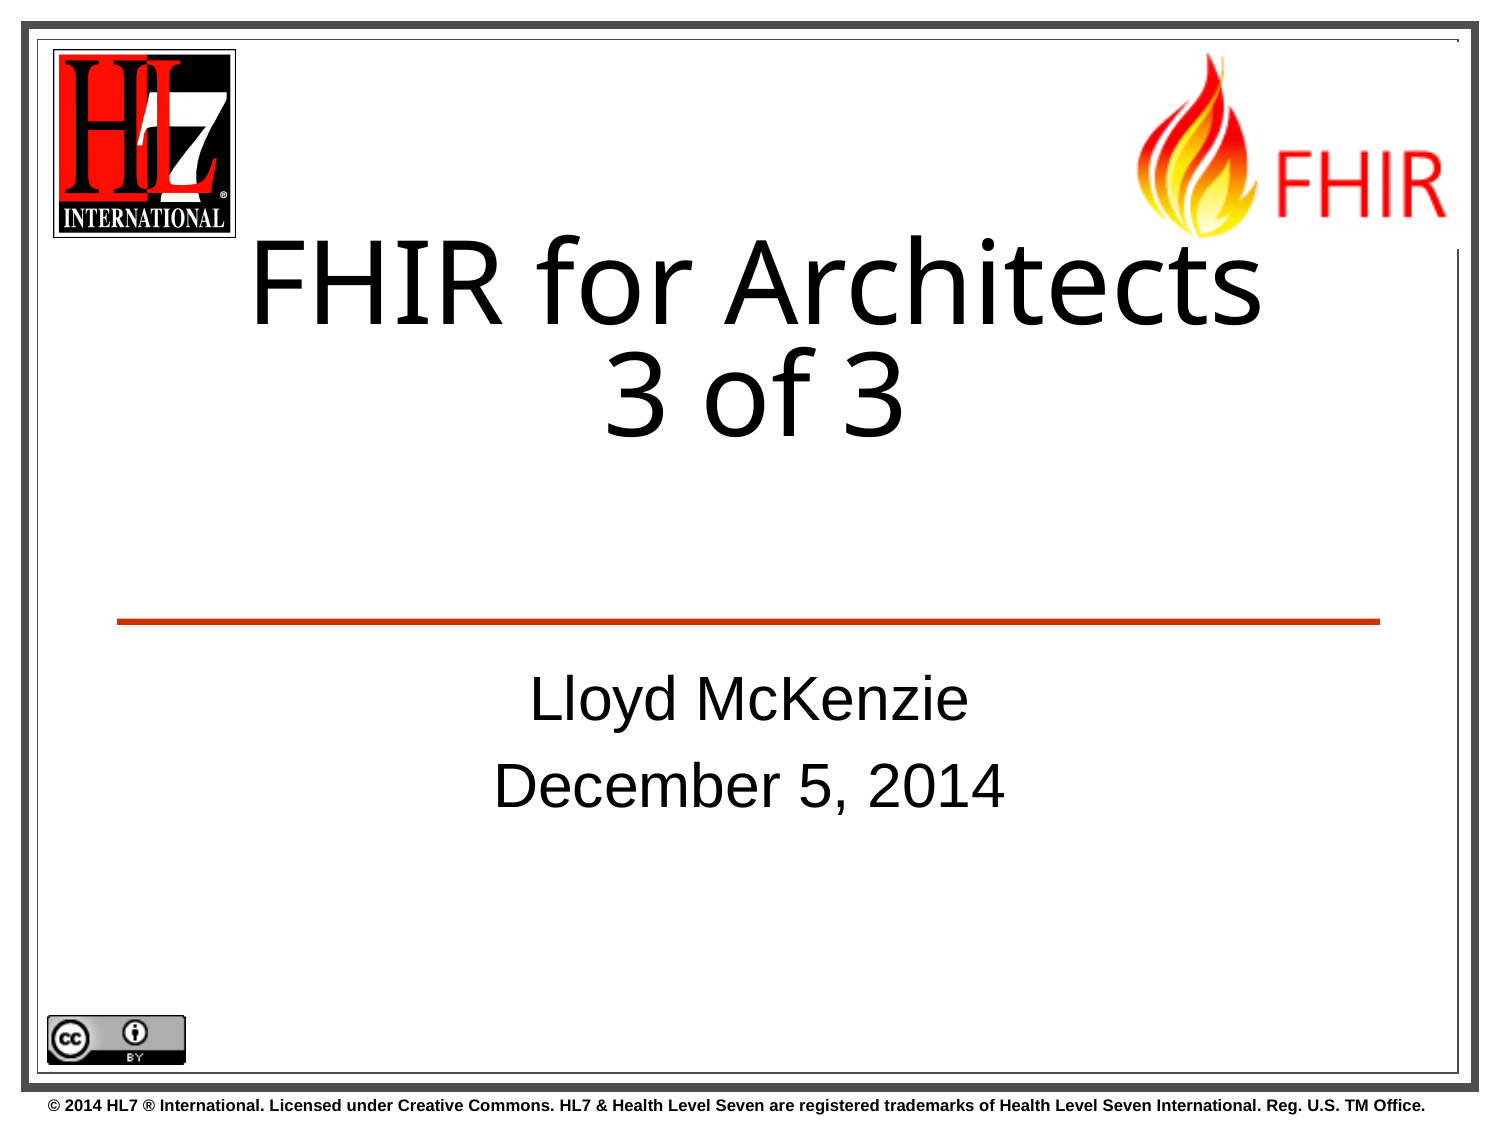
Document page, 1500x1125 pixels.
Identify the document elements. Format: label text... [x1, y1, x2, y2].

subtitle Lloyd McKenzie December 5, 2014 [225, 650, 1275, 958]
picture [1125, 42, 1459, 249]
picture [47, 1015, 186, 1065]
picture [53, 49, 236, 238]
title FHIR for Architects 3 of 3 [200, 137, 1313, 558]
